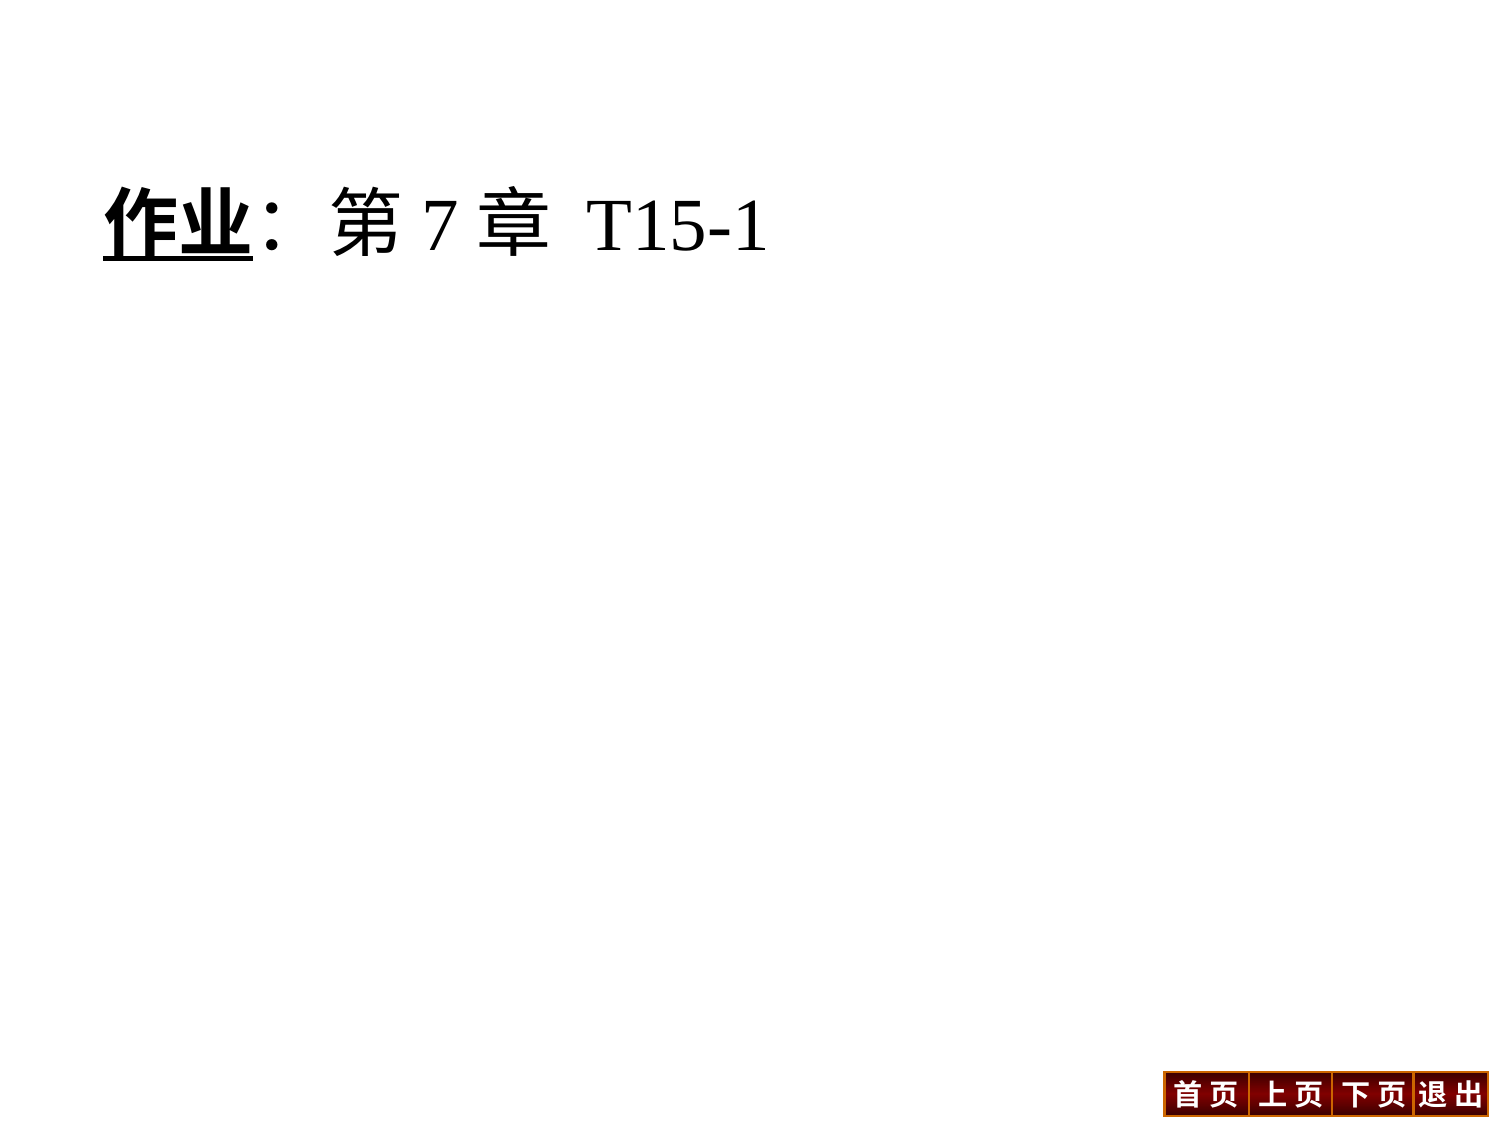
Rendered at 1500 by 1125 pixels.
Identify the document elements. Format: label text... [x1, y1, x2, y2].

text_box 作业：第7章 T15-1 [88, 78, 1436, 964]
